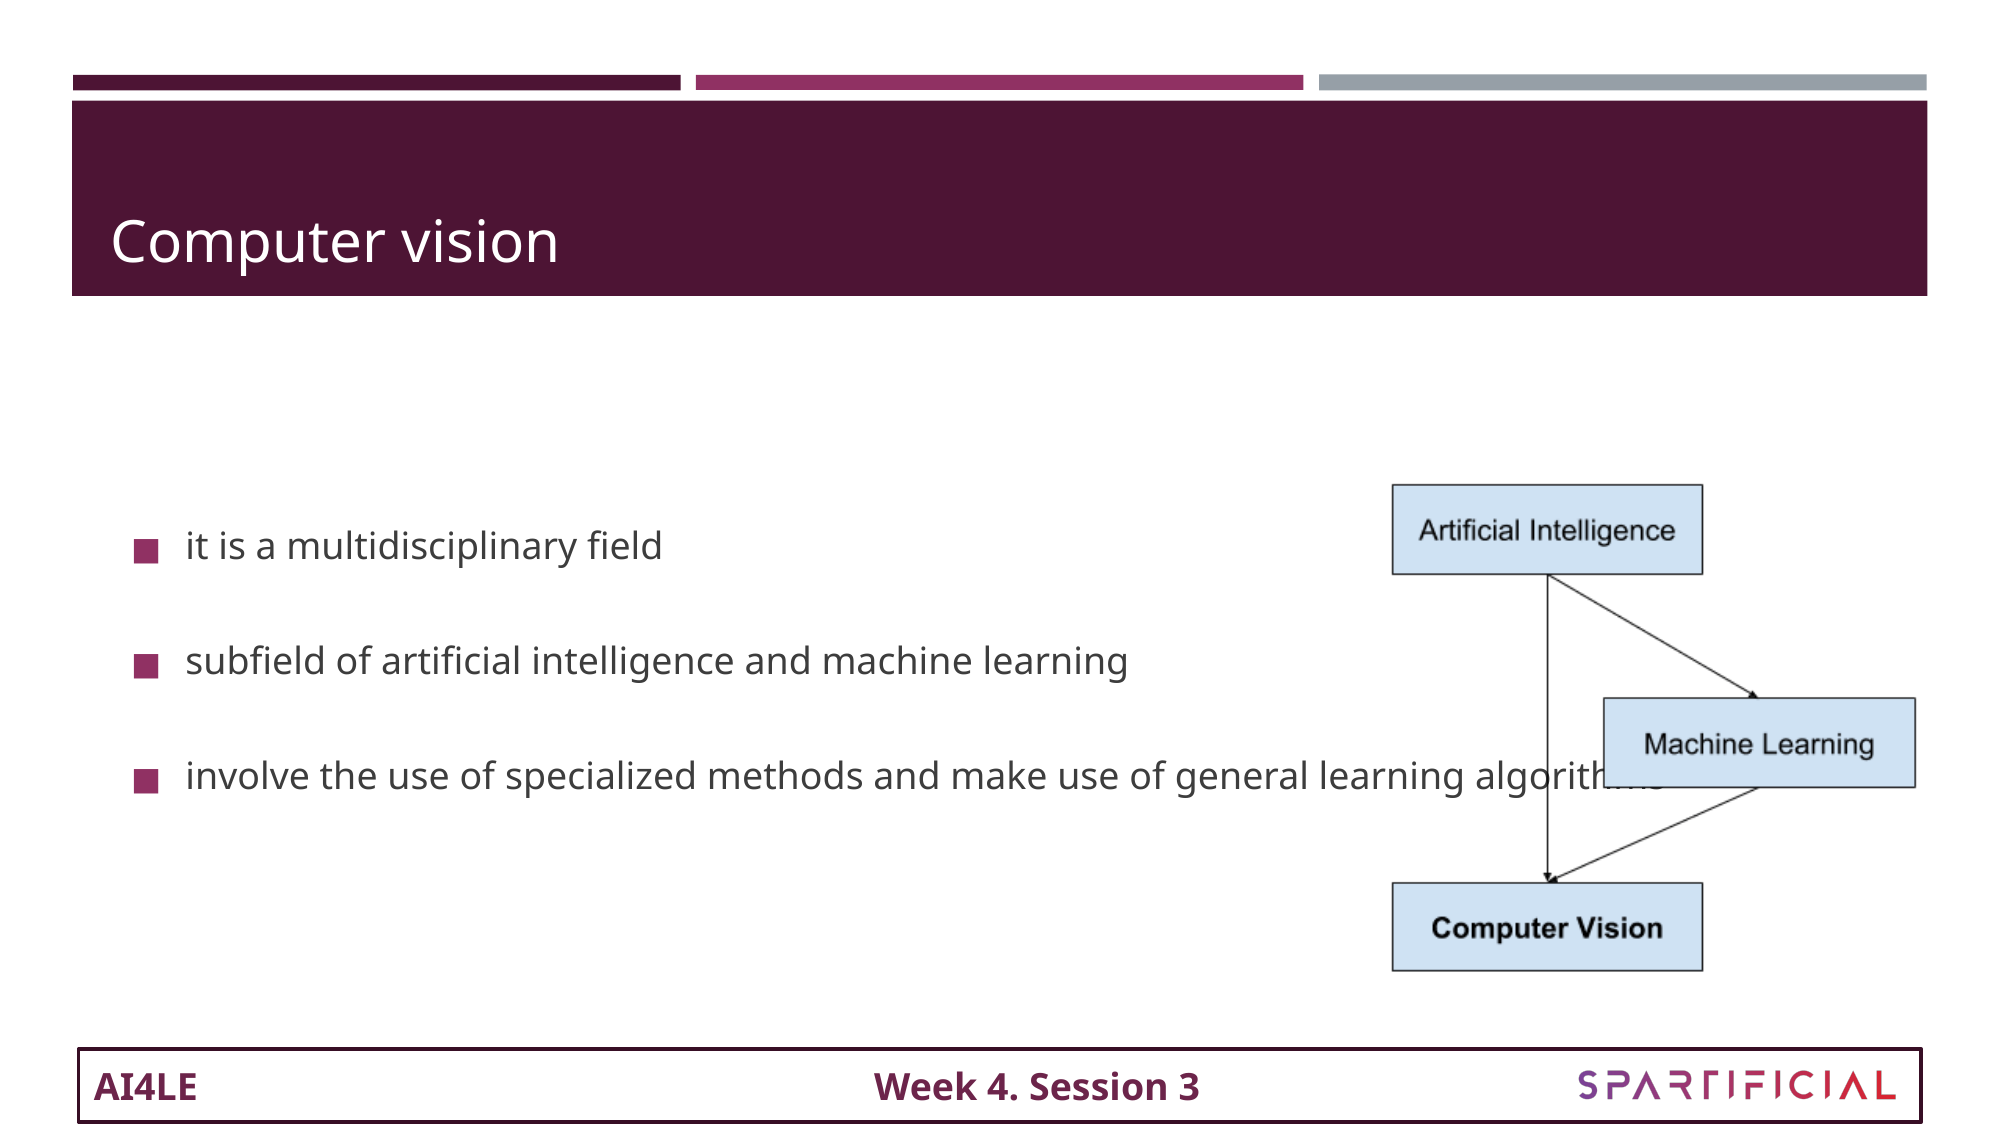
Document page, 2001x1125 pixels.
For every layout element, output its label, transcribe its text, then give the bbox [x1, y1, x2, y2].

picture [1571, 1054, 1905, 1117]
list it is a multidisciplinary field subfield of artificial intelligence and machine learning involve the use of specialized methods and make use of general learning algorithms [95, 357, 1905, 962]
title Computer vision [95, 115, 1905, 282]
text_box AI4LE Week 4. Session 3 [78, 1049, 1922, 1122]
picture [1375, 464, 1946, 1000]
